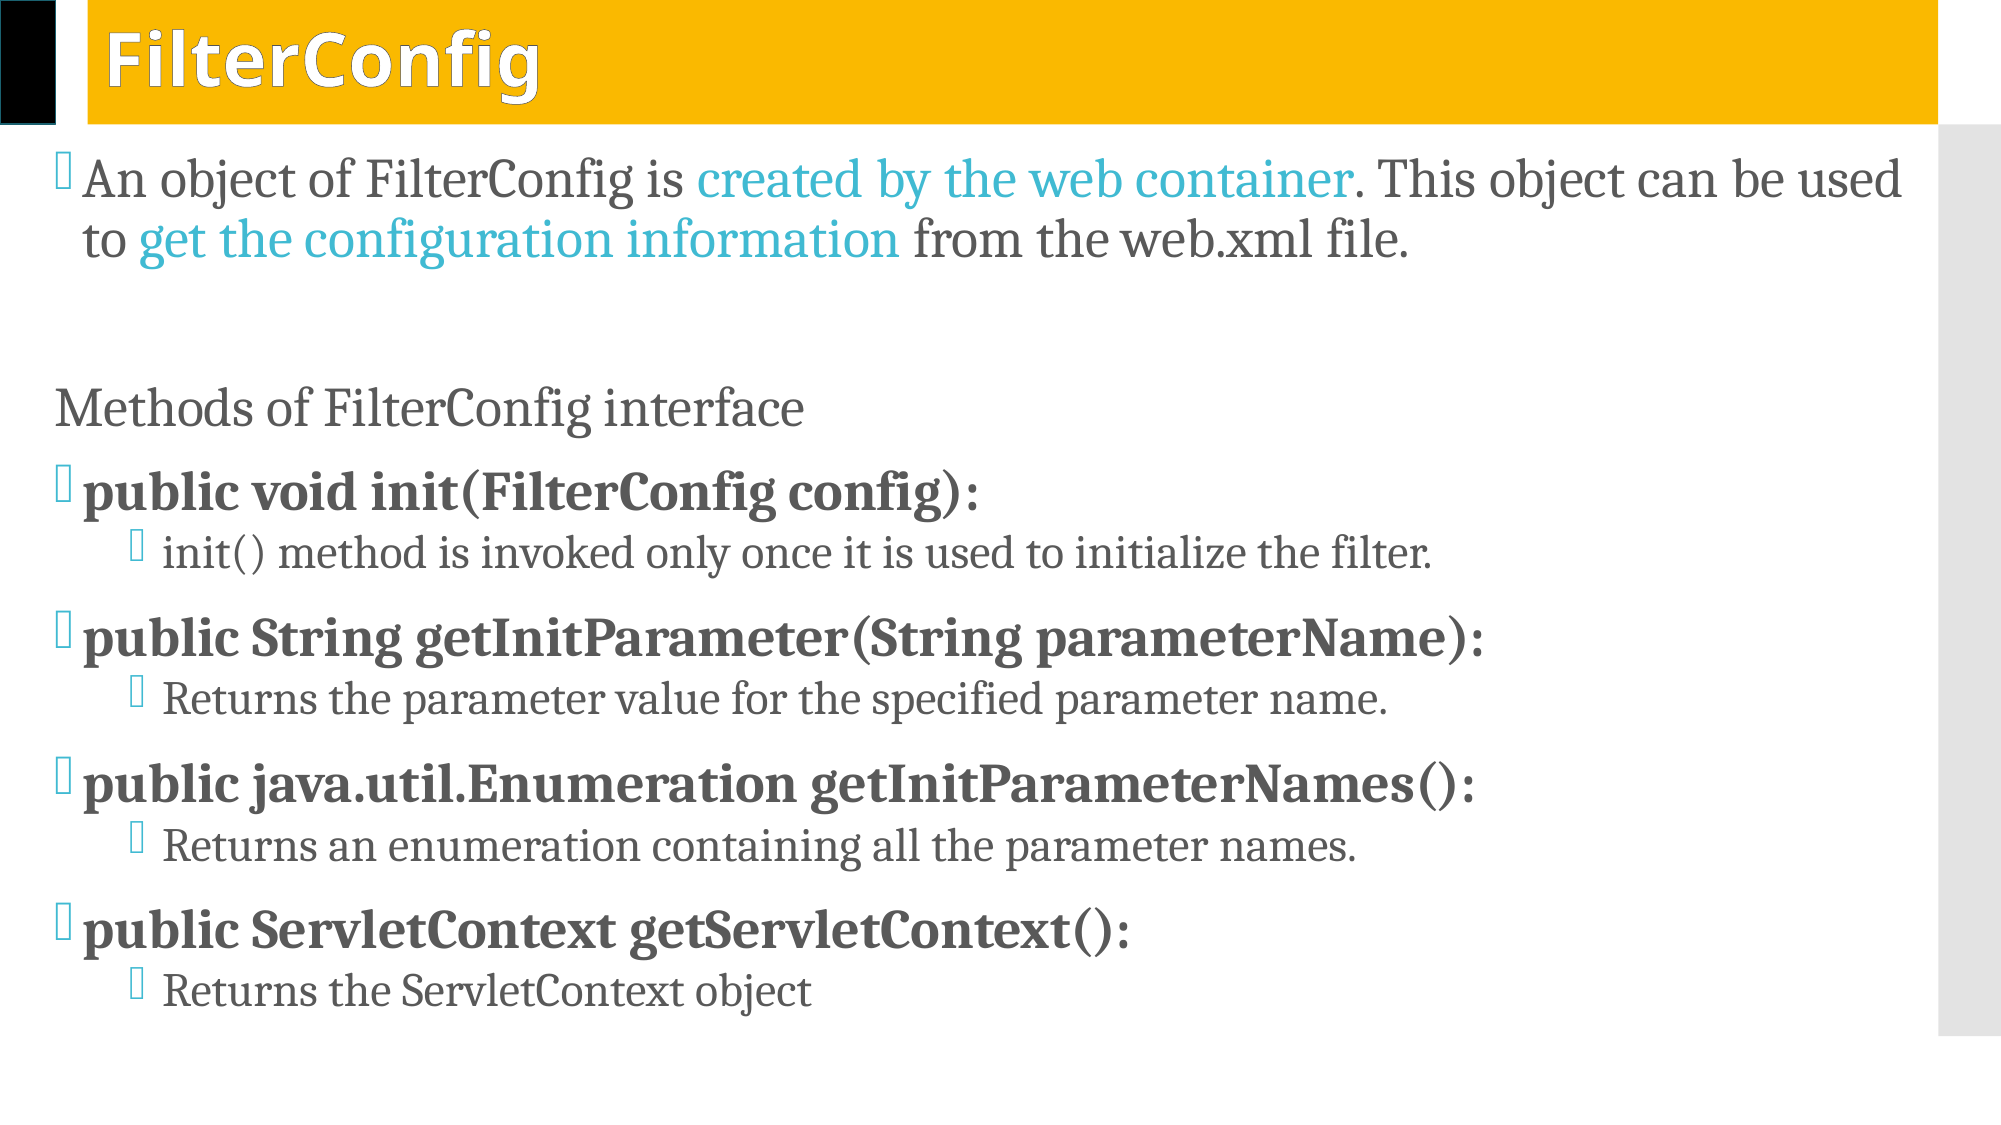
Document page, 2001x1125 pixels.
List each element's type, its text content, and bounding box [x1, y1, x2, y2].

title FilterConfig [87, 0, 1939, 125]
list An object of FilterConfig is created by the web container. This object can be used to get the configuration information from the web.xml file. Methods of FilterConfig interface public void init(FilterConfig config): init() method is invoked only once it is used to initialize the filter. public String getInitParameter(String parameterName): Returns the parameter value for the specified parameter name. public java.util.Enumeration getInitParameterNames(): Returns an enumeration containing all the parameter names. public ServletContext getServletContext(): Returns the ServletContext object [39, 141, 1919, 1034]
